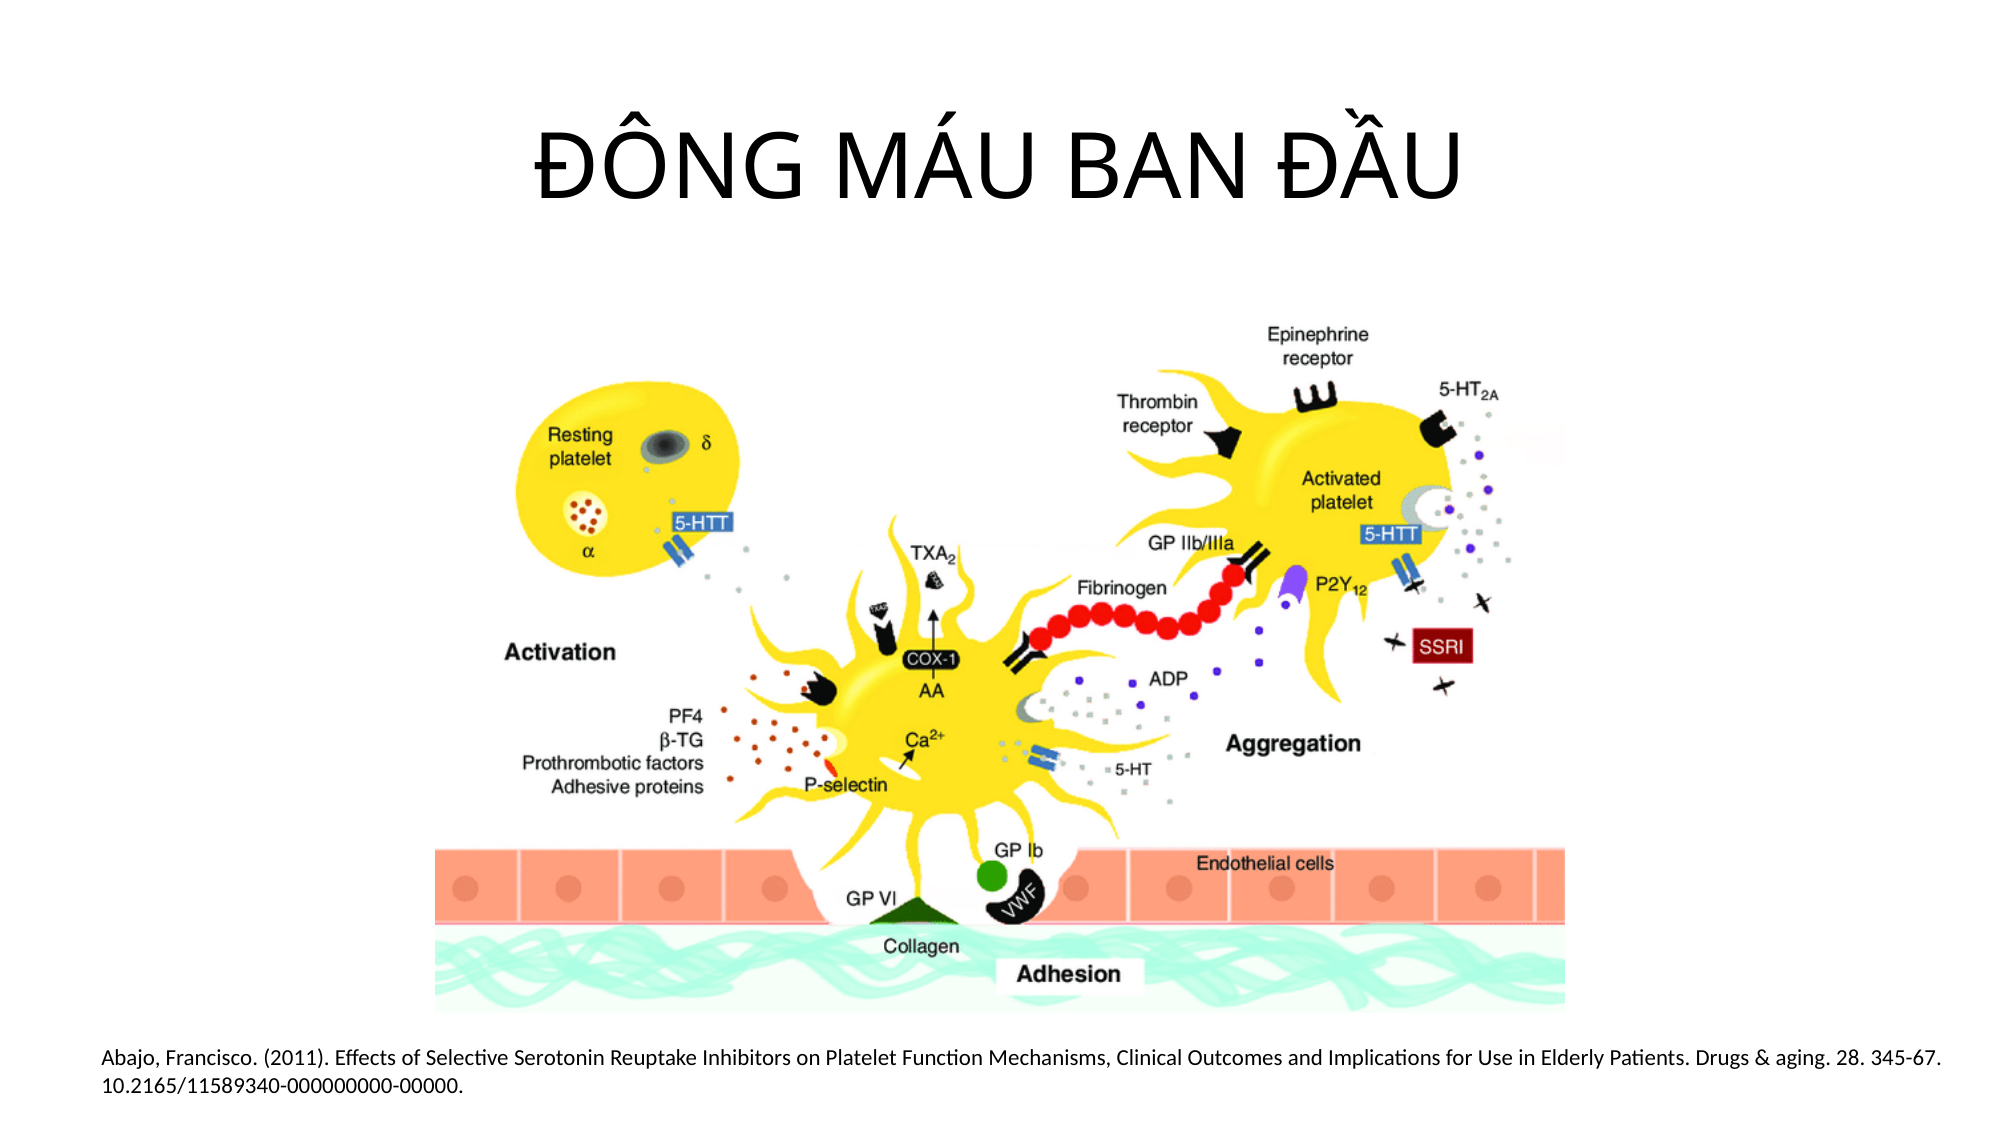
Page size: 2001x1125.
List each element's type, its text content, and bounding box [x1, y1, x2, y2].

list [434, 299, 1565, 1014]
title ĐÔNG MÁU BAN ĐẦU [137, 59, 1863, 278]
text_box Abajo, Francisco. (2011). Effects of Selective Serotonin Reuptake Inhibitors on Platelet Function Mechanisms, Clinical Outcomes and Implications for Use in Elderly Patients. Drugs & aging. 28. 345-67. 10.2165/11589340-000000000-00000. [86, 1035, 1961, 1105]
